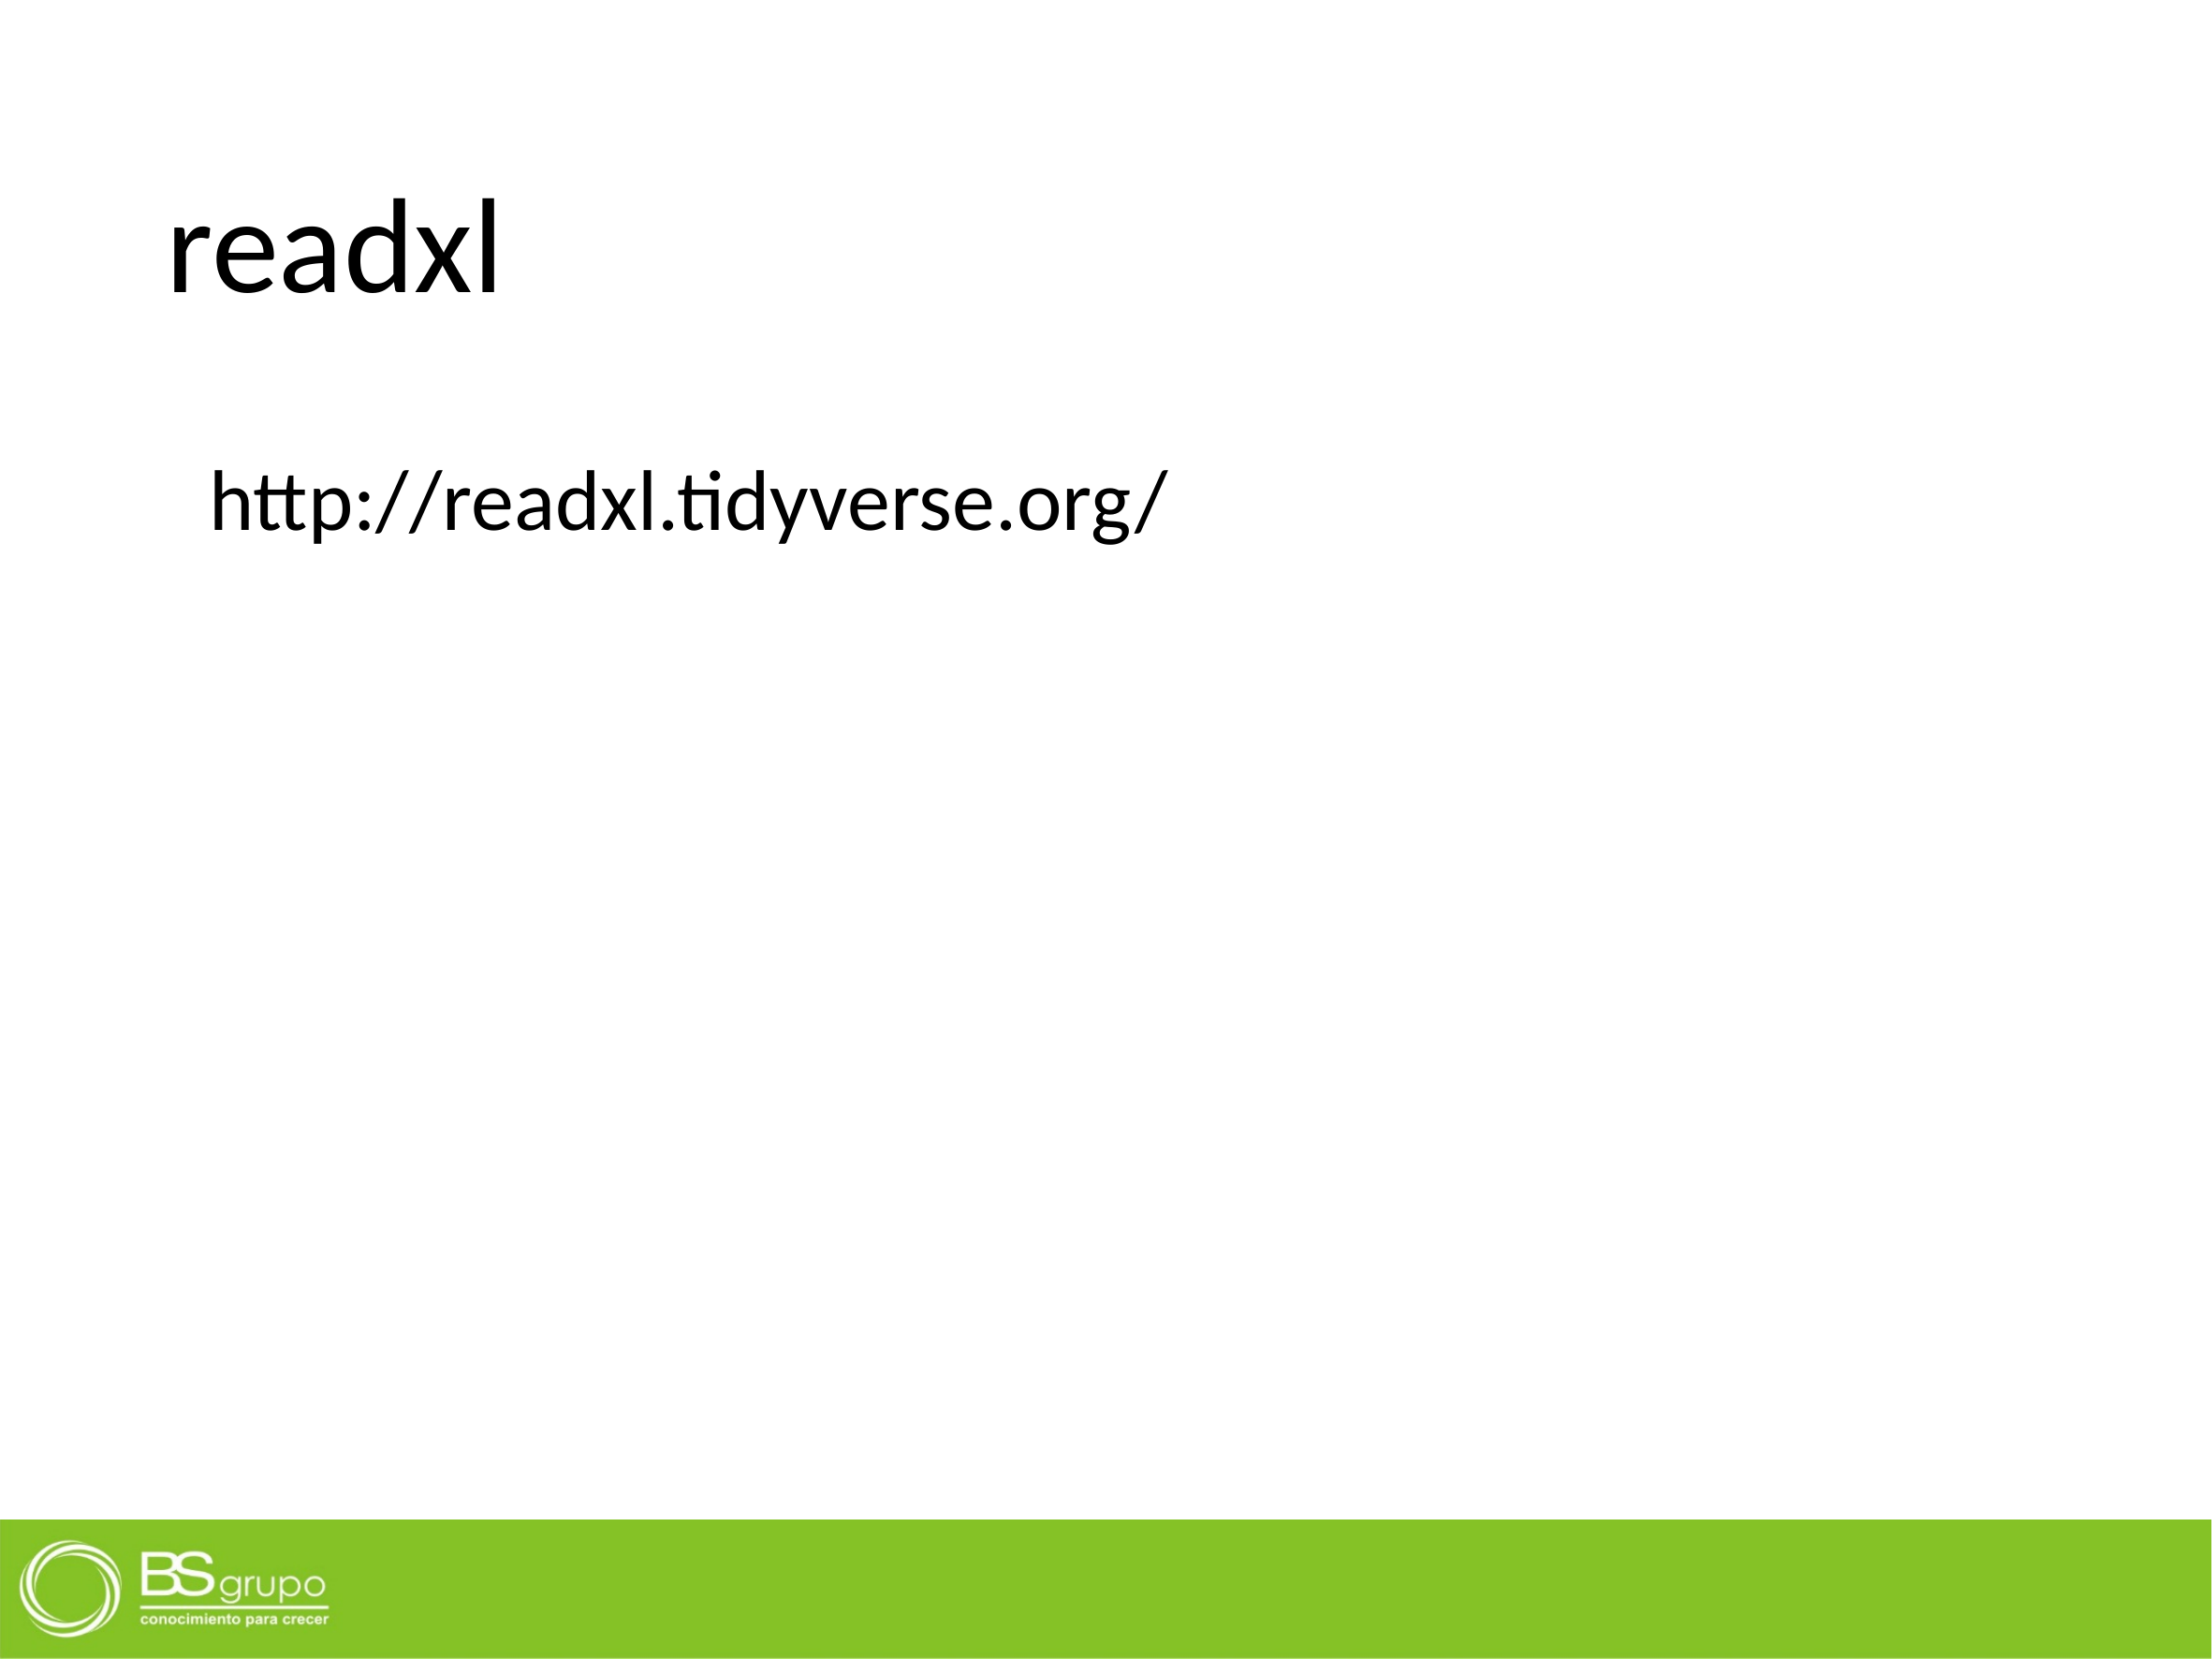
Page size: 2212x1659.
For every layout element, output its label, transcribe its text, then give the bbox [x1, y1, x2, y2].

title readxl [152, 88, 2059, 409]
list http://readxl.tidyverse.org/ [152, 441, 2059, 1494]
picture [0, 1520, 2212, 1659]
